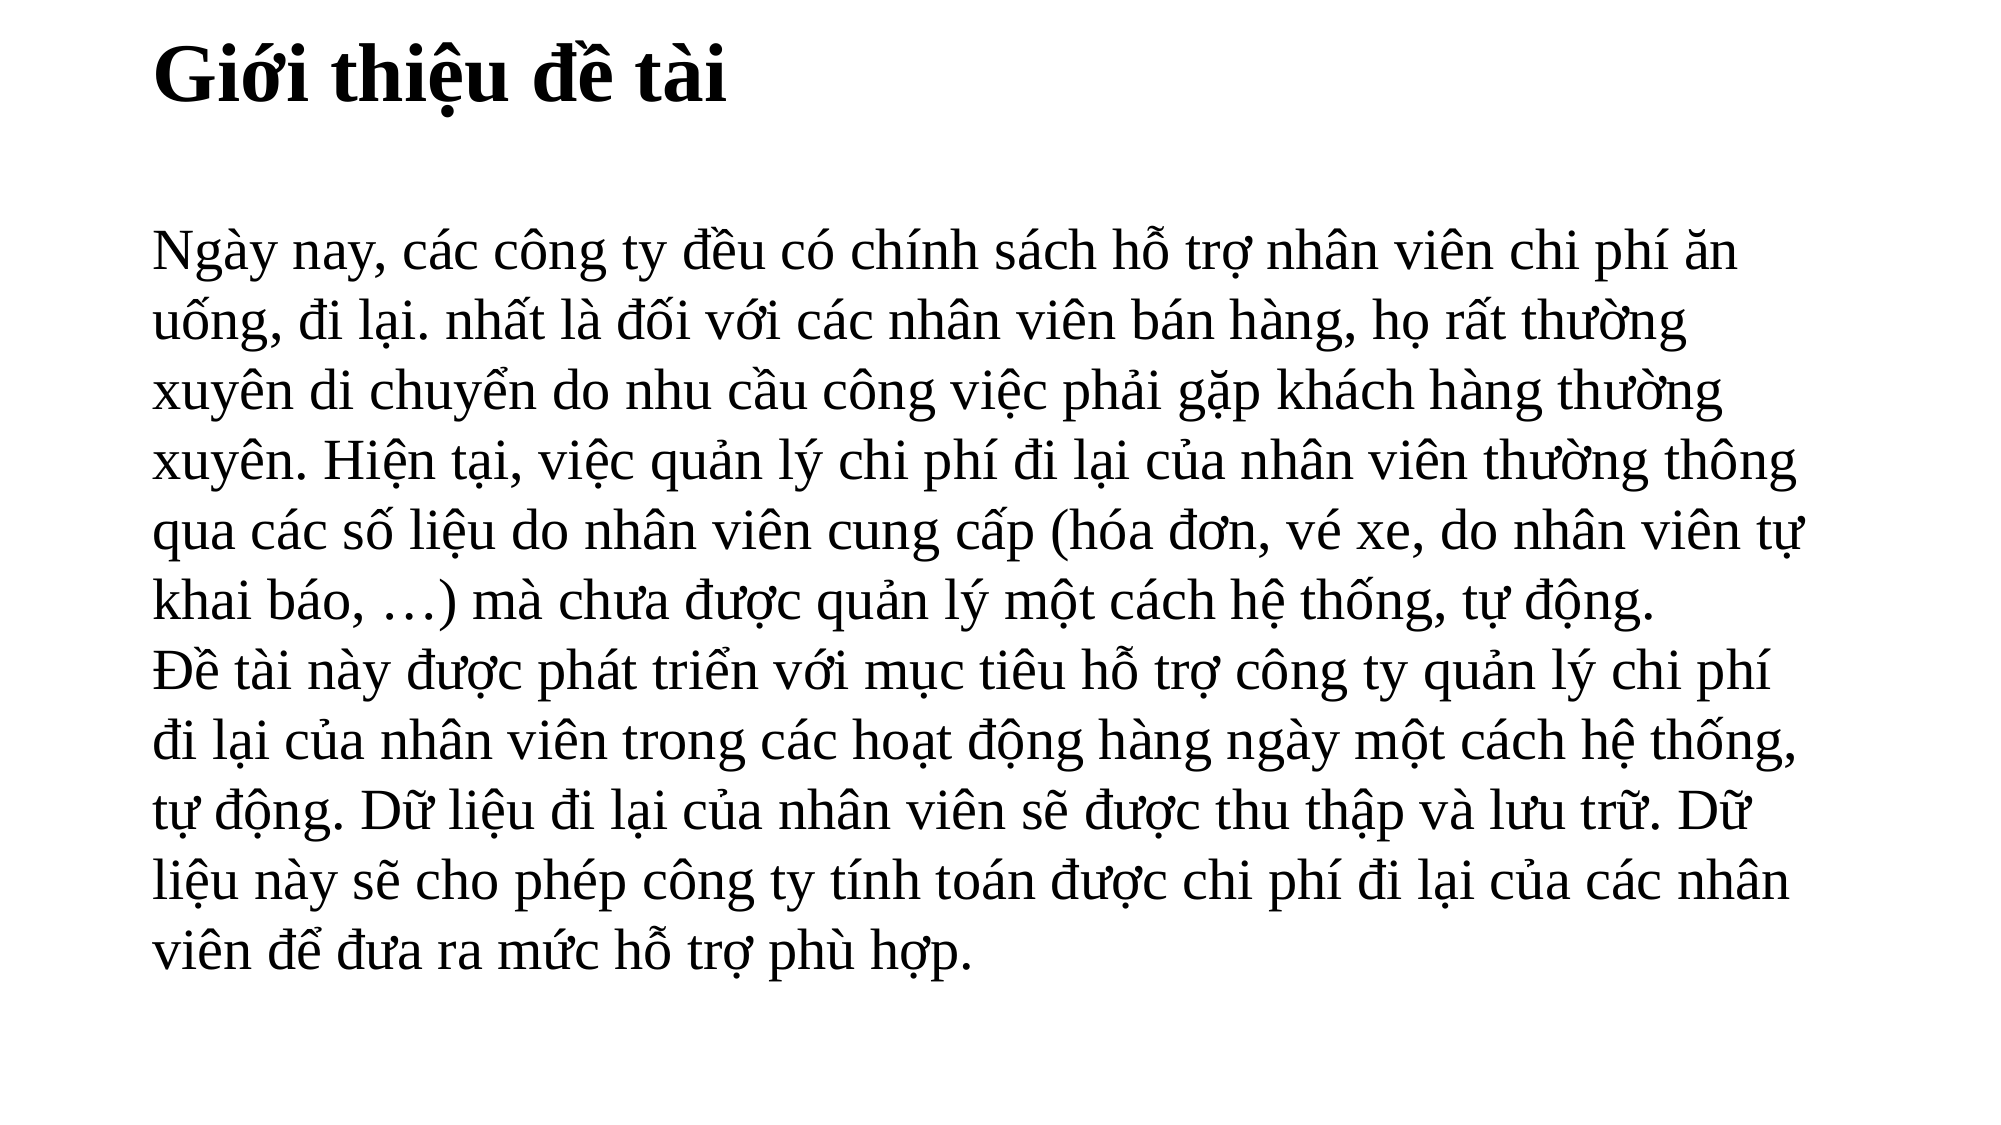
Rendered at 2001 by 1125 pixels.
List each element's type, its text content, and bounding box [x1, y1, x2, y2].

title Giới thiệu đề tài [137, 0, 1863, 149]
text_box Ngày nay, các công ty đều có chính sách hỗ trợ nhân viên chi phí ăn uống, đi lại. nhất là đối với các nhân viên bán hàng, họ rất thường xuyên di chuyển do nhu cầu công việc phải gặp khách hàng thường xuyên. Hiện tại, việc quản lý chi phí đi lại của nhân viên thường thông qua các số liệu do nhân viên cung cấp (hóa đơn, vé xe, do nhân viên tự khai báo, …) mà chưa được quản lý một cách hệ thống, tự động. Đề tài này được phát triển với mục tiêu hỗ trợ công ty quản lý chi phí đi lại của nhân viên trong các hoạt động hàng ngày một cách hệ thống, tự động. Dữ liệu đi lại của nhân viên sẽ được thu thập và lưu trữ. Dữ liệu này sẽ cho phép công ty tính toán được chi phí đi lại của các nhân viên để đưa ra mức hỗ trợ phù hợp. [137, 203, 1821, 1059]
